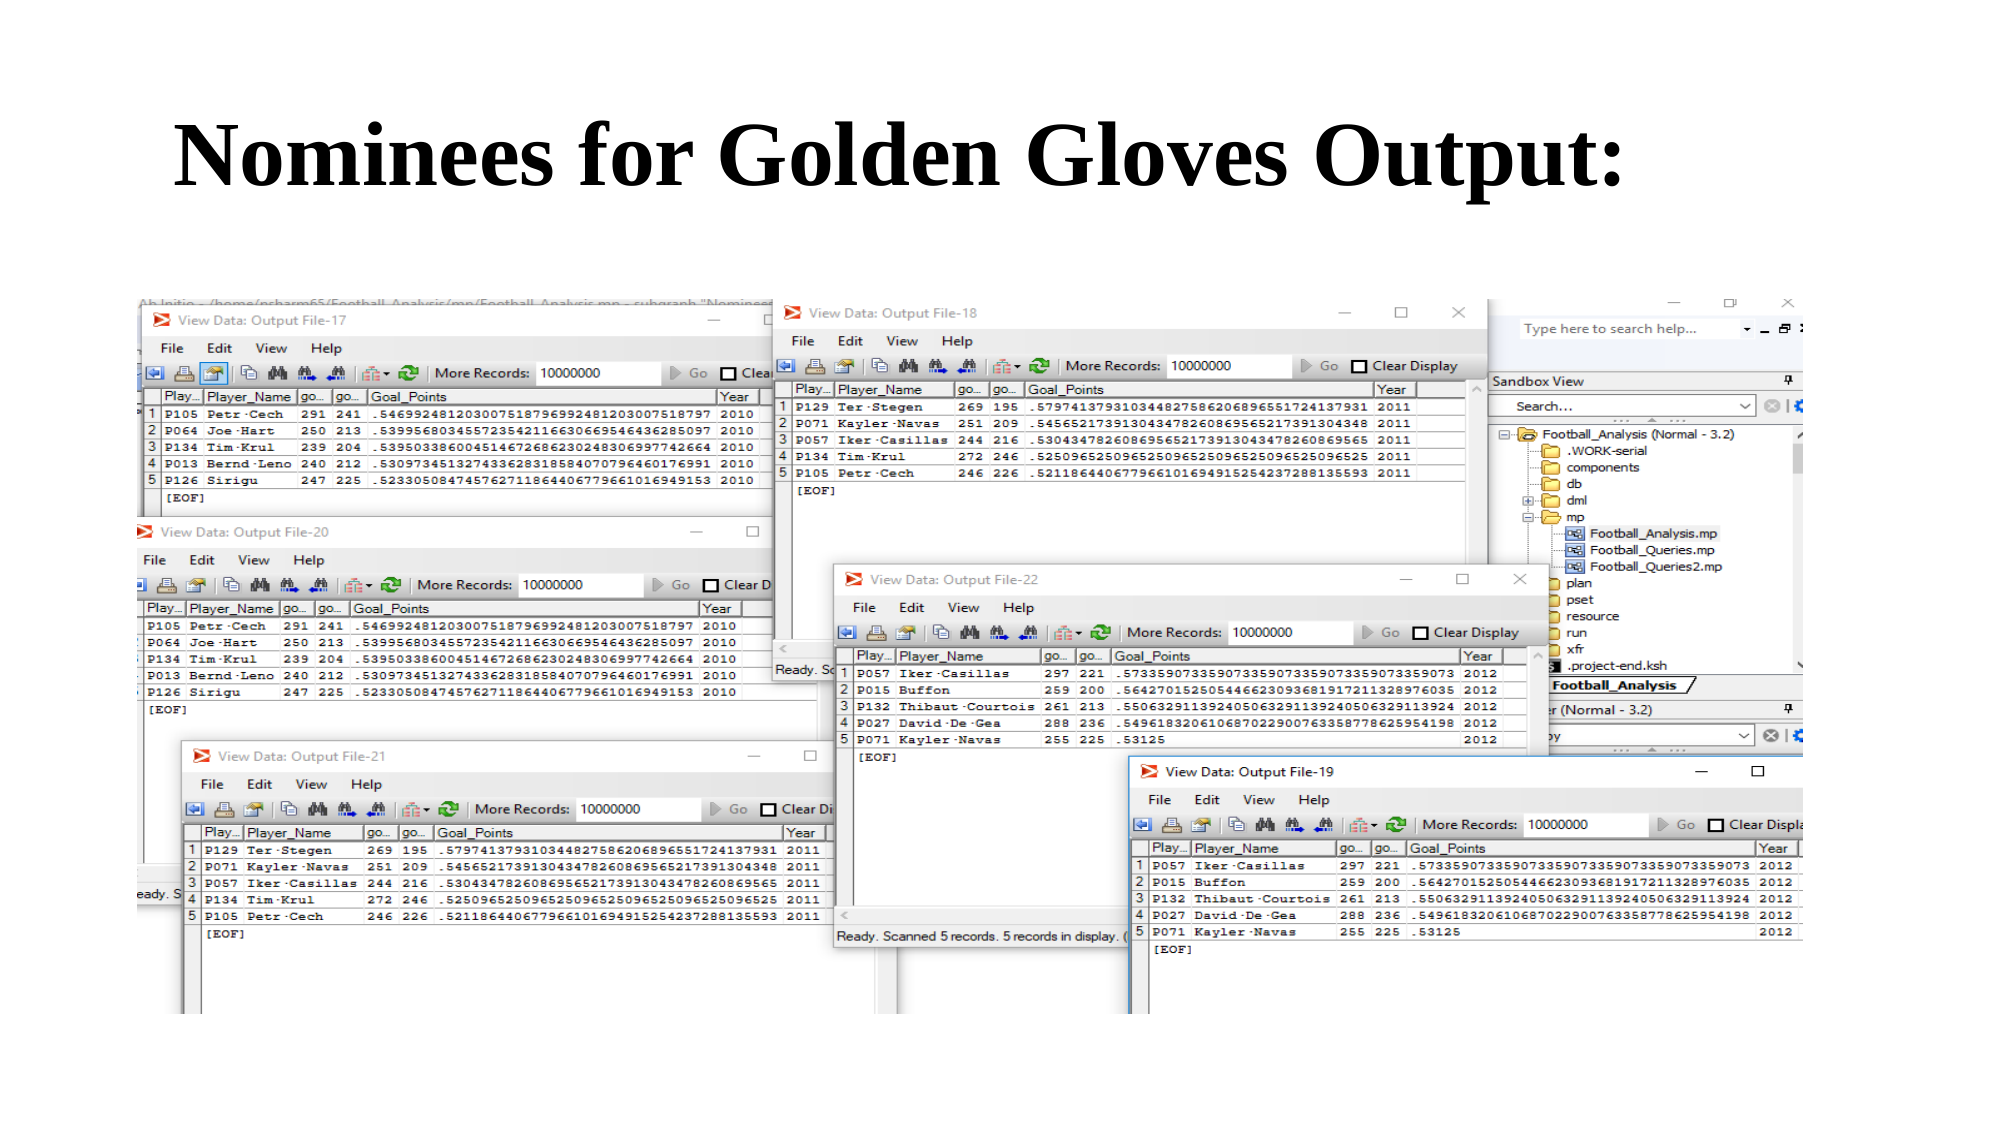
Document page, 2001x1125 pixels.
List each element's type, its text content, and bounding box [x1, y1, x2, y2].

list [137, 299, 1803, 1014]
title Nominees for Golden Gloves Output: [158, 11, 1803, 299]
